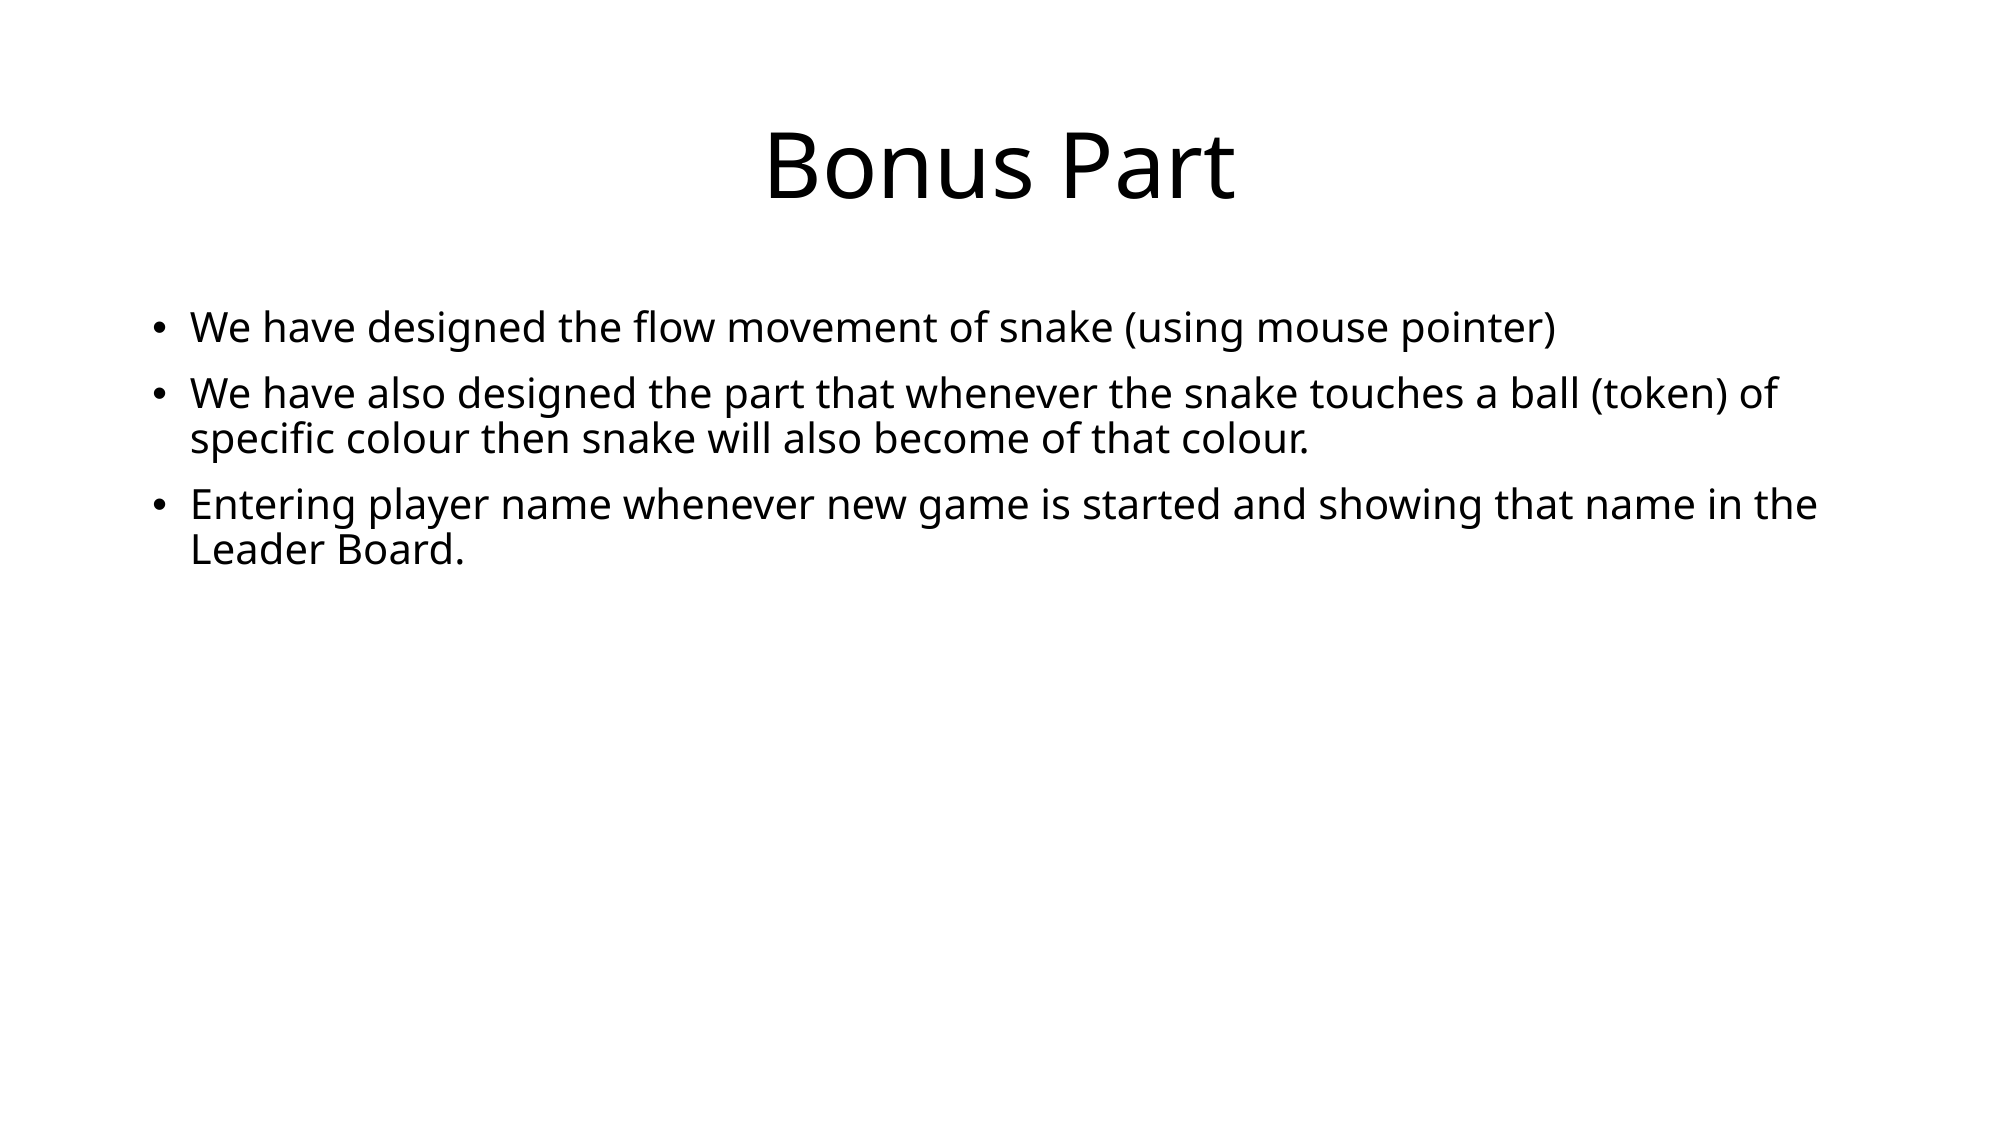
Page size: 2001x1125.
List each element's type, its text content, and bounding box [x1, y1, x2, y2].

title Bonus Part [137, 59, 1863, 278]
list We have designed the flow movement of snake (using mouse pointer) We have also designed the part that whenever the snake touches a ball (token) of specific colour then snake will also become of that colour. Entering player name whenever new game is started and showing that name in the Leader Board. [137, 299, 1863, 1014]
